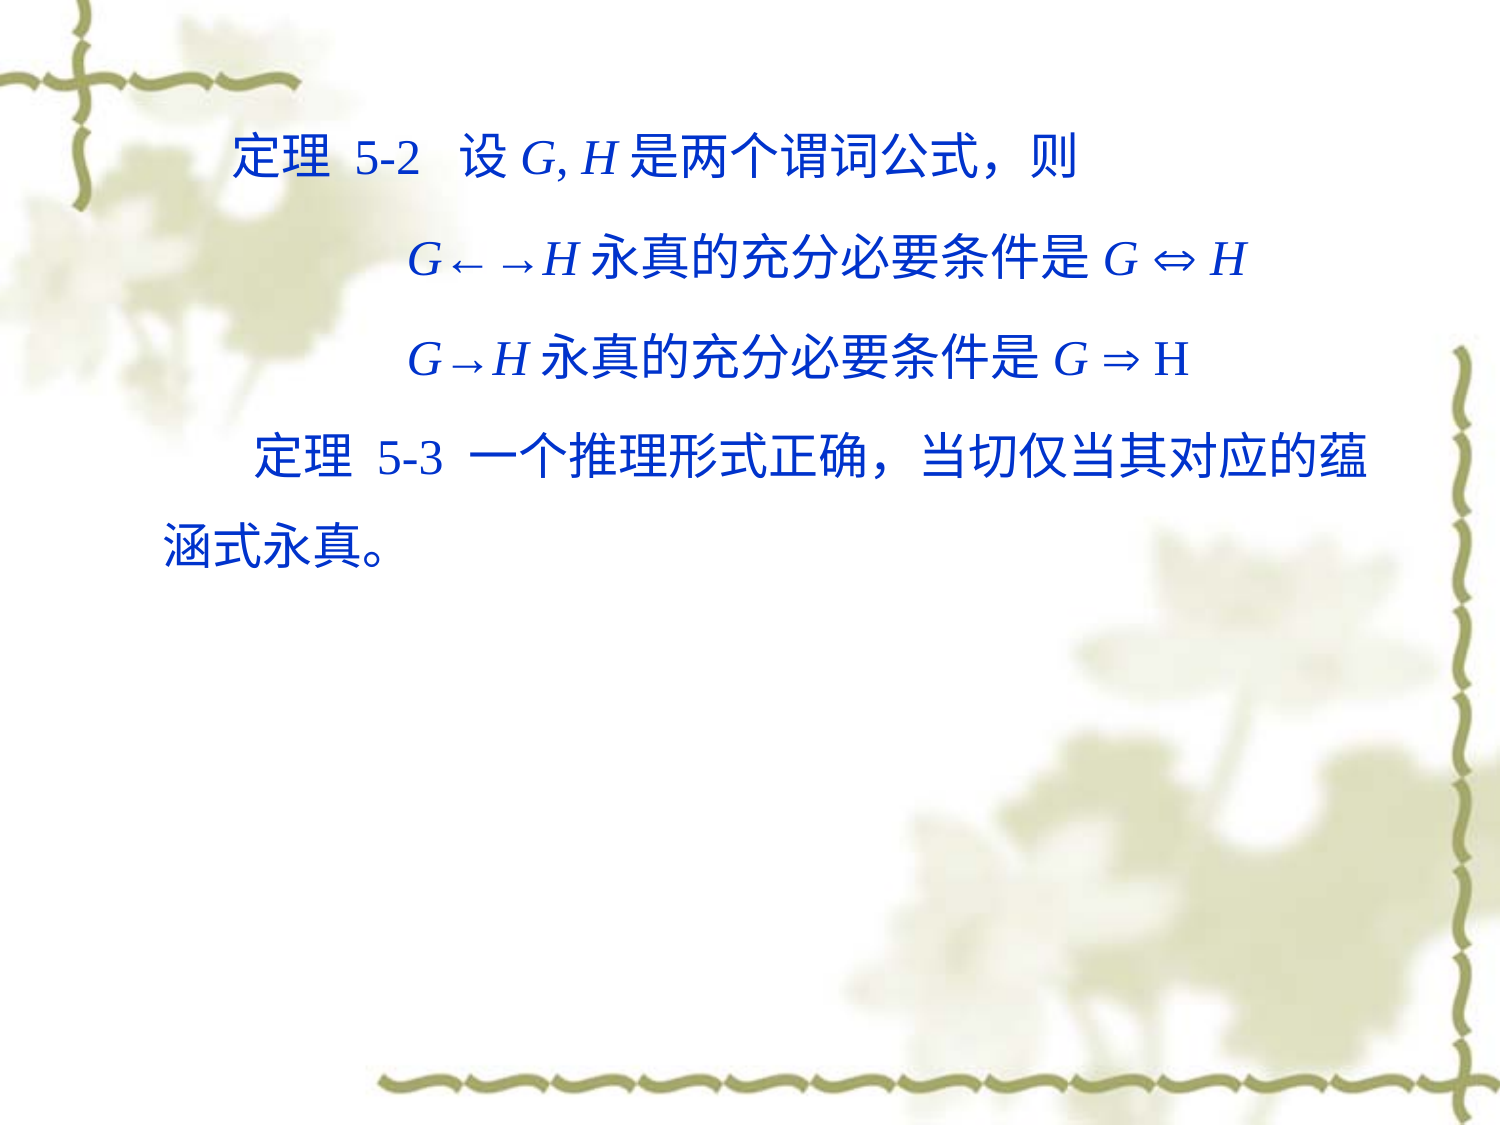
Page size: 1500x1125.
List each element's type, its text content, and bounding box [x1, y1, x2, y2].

list 定理 5-2 设G, H是两个谓词公式，则 G←→H永真的充分必要条件是G  H G→H永真的充分必要条件是G  H 定理 5-3 一个推理形式正确，当切仅当其对应的蕴涵式永真。 [91, 87, 1400, 1061]
picture [0, 0, 1500, 1125]
